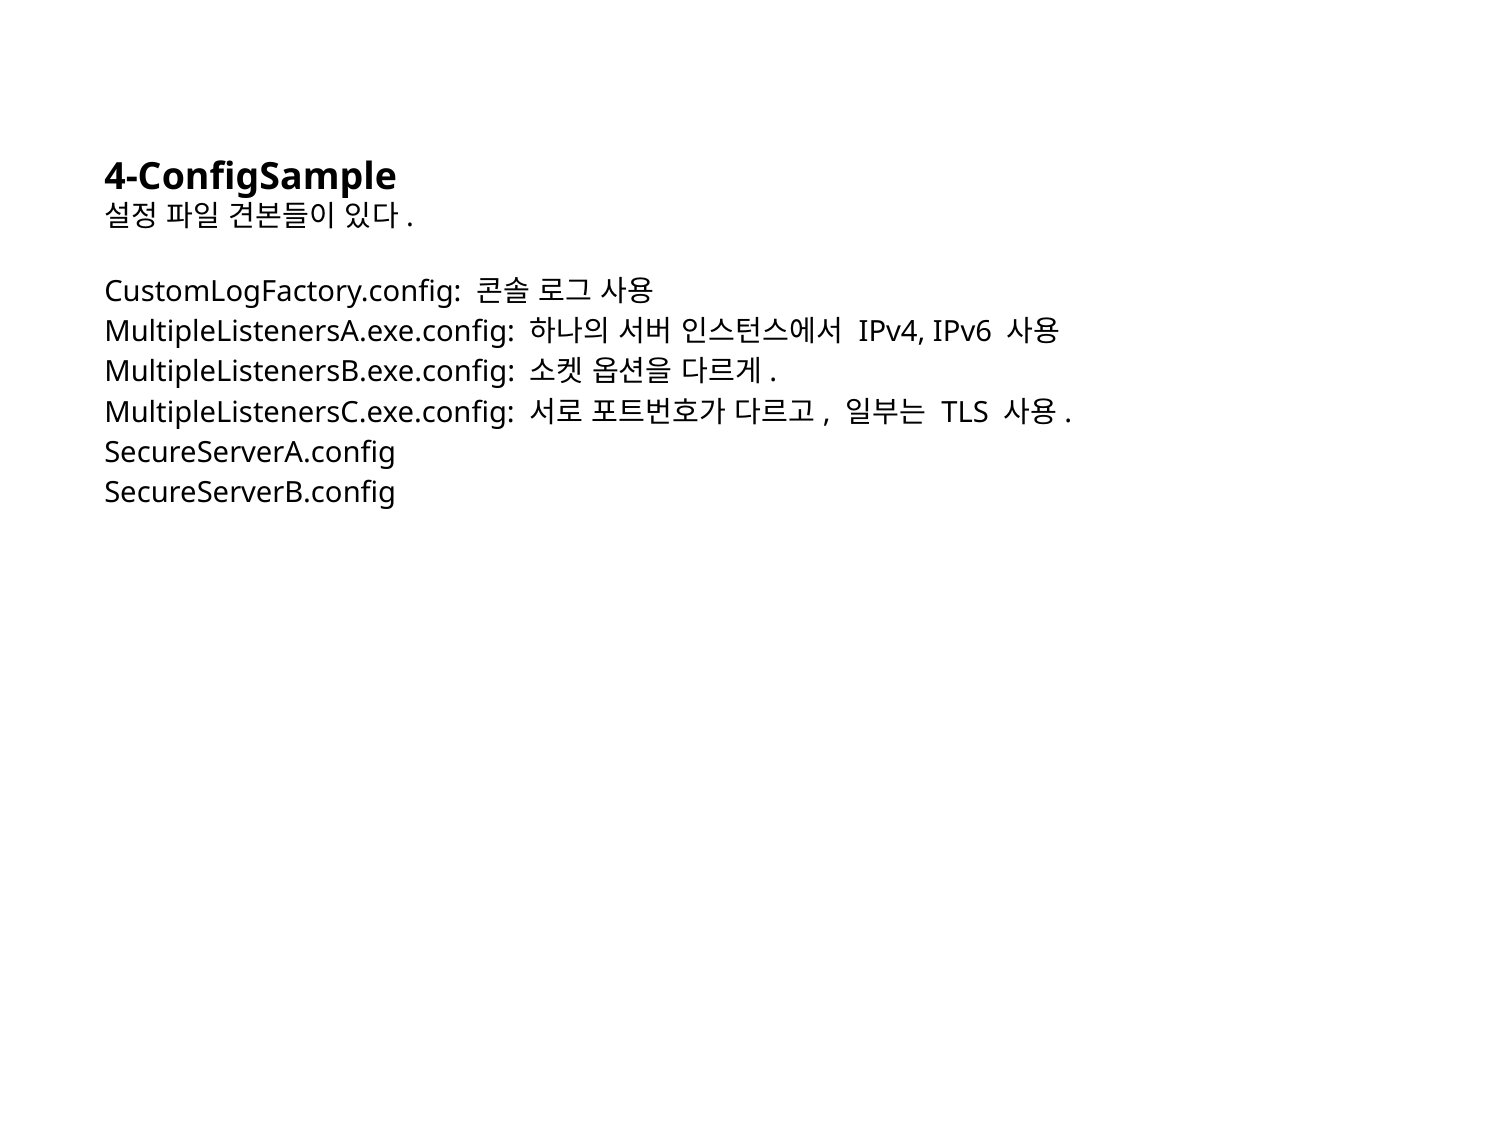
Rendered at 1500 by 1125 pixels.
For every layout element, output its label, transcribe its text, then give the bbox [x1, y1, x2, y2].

text_box 4-ConfigSample 설정 파일 견본들이 있다. CustomLogFactory.config: 콘솔 로그 사용 MultipleListenersA.exe.config: 하나의 서버 인스턴스에서 IPv4, IPv6 사용 MultipleListenersB.exe.config: 소켓 옵션을 다르게. MultipleListenersC.exe.config: 서로 포트번호가 다르고, 일부는 TLS 사용. SecureServerA.config SecureServerB.config [89, 137, 1411, 546]
